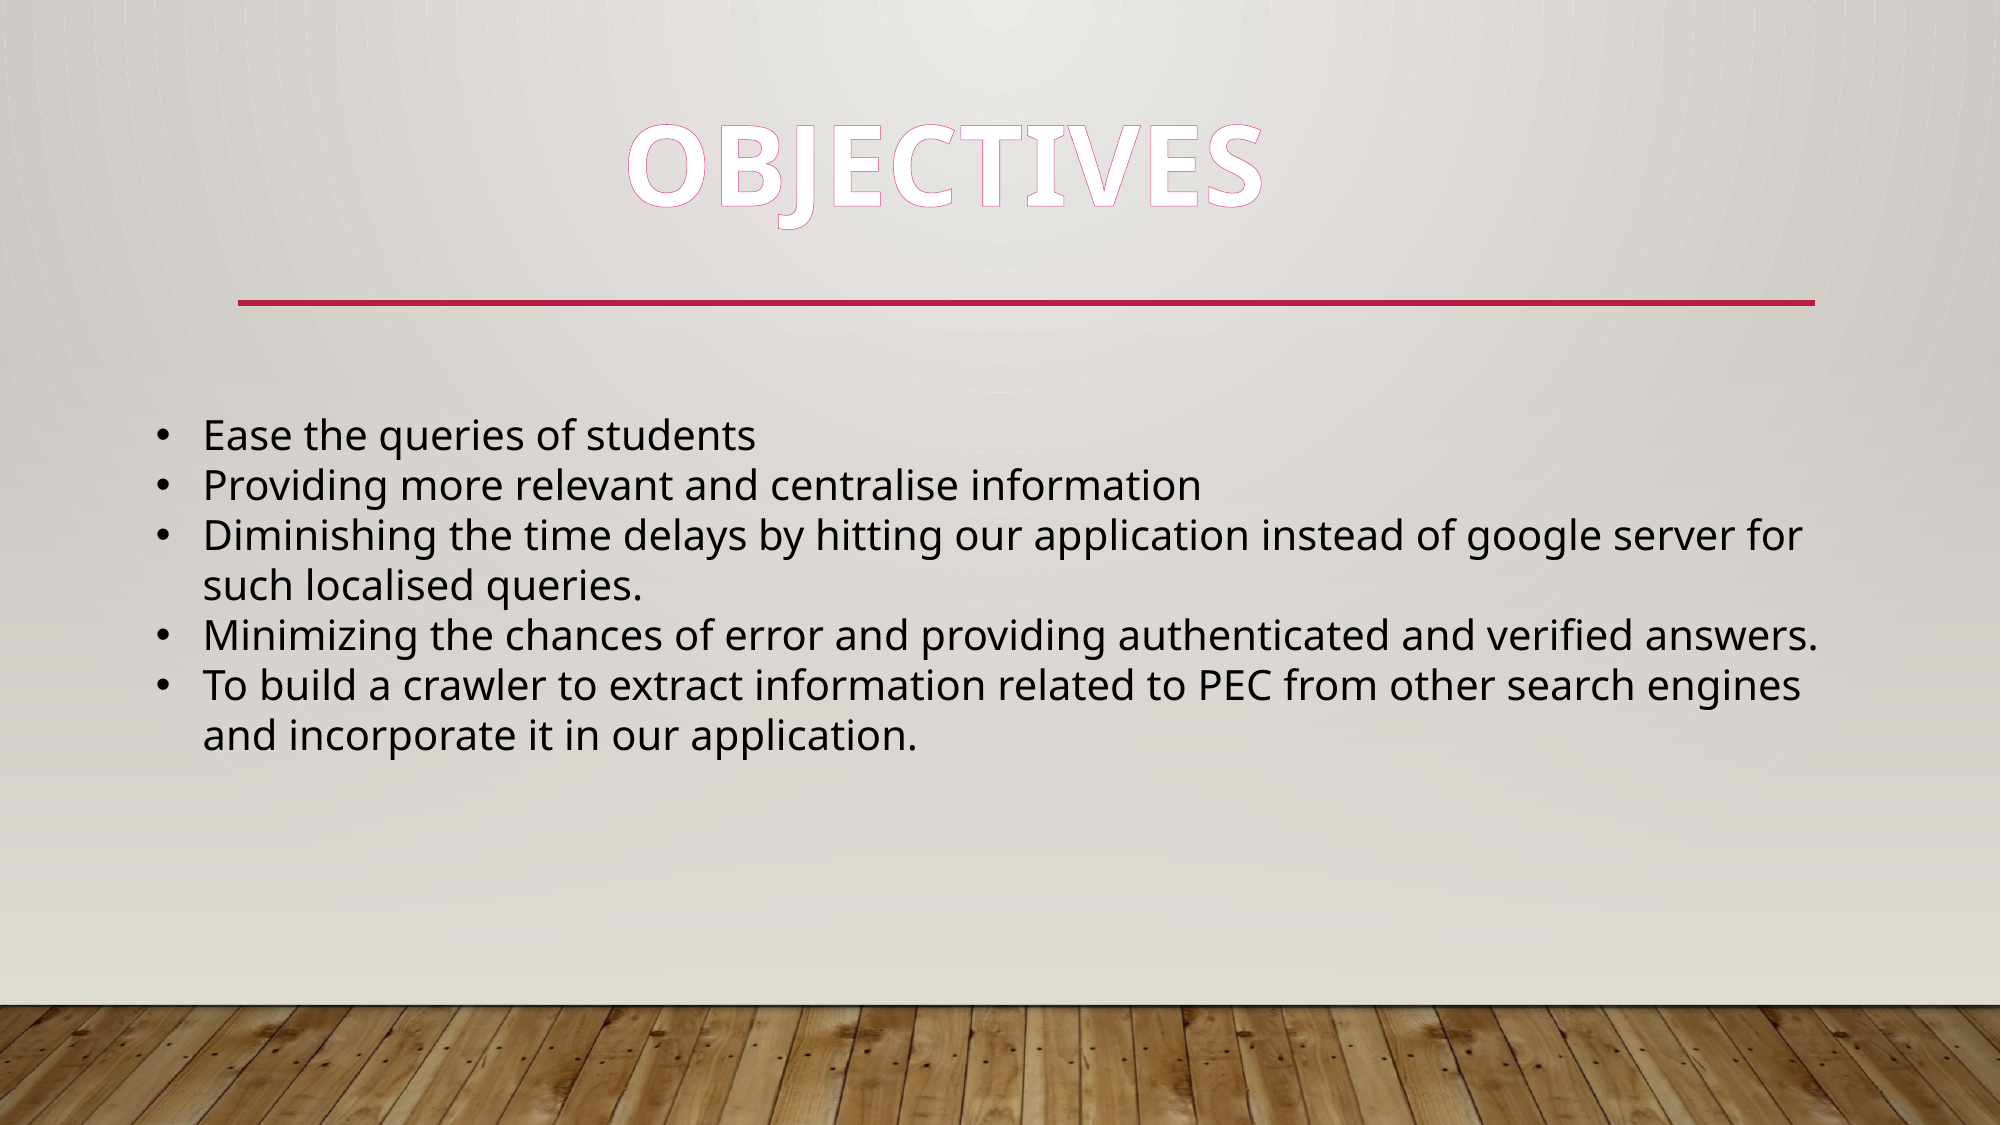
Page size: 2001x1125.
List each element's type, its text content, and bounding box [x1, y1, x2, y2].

picture [0, 1005, 2000, 1125]
text_box OBJECTIVES [606, 85, 1282, 236]
text_box Ease the queries of students Providing more relevant and centralise information Diminishing the time delays by hitting our application instead of google server for such localised queries. Minimizing the chances of error and providing authenticated and verified answers. To build a crawler to extract information related to PEC from other search engines and incorporate it in our application. [141, 401, 1872, 767]
